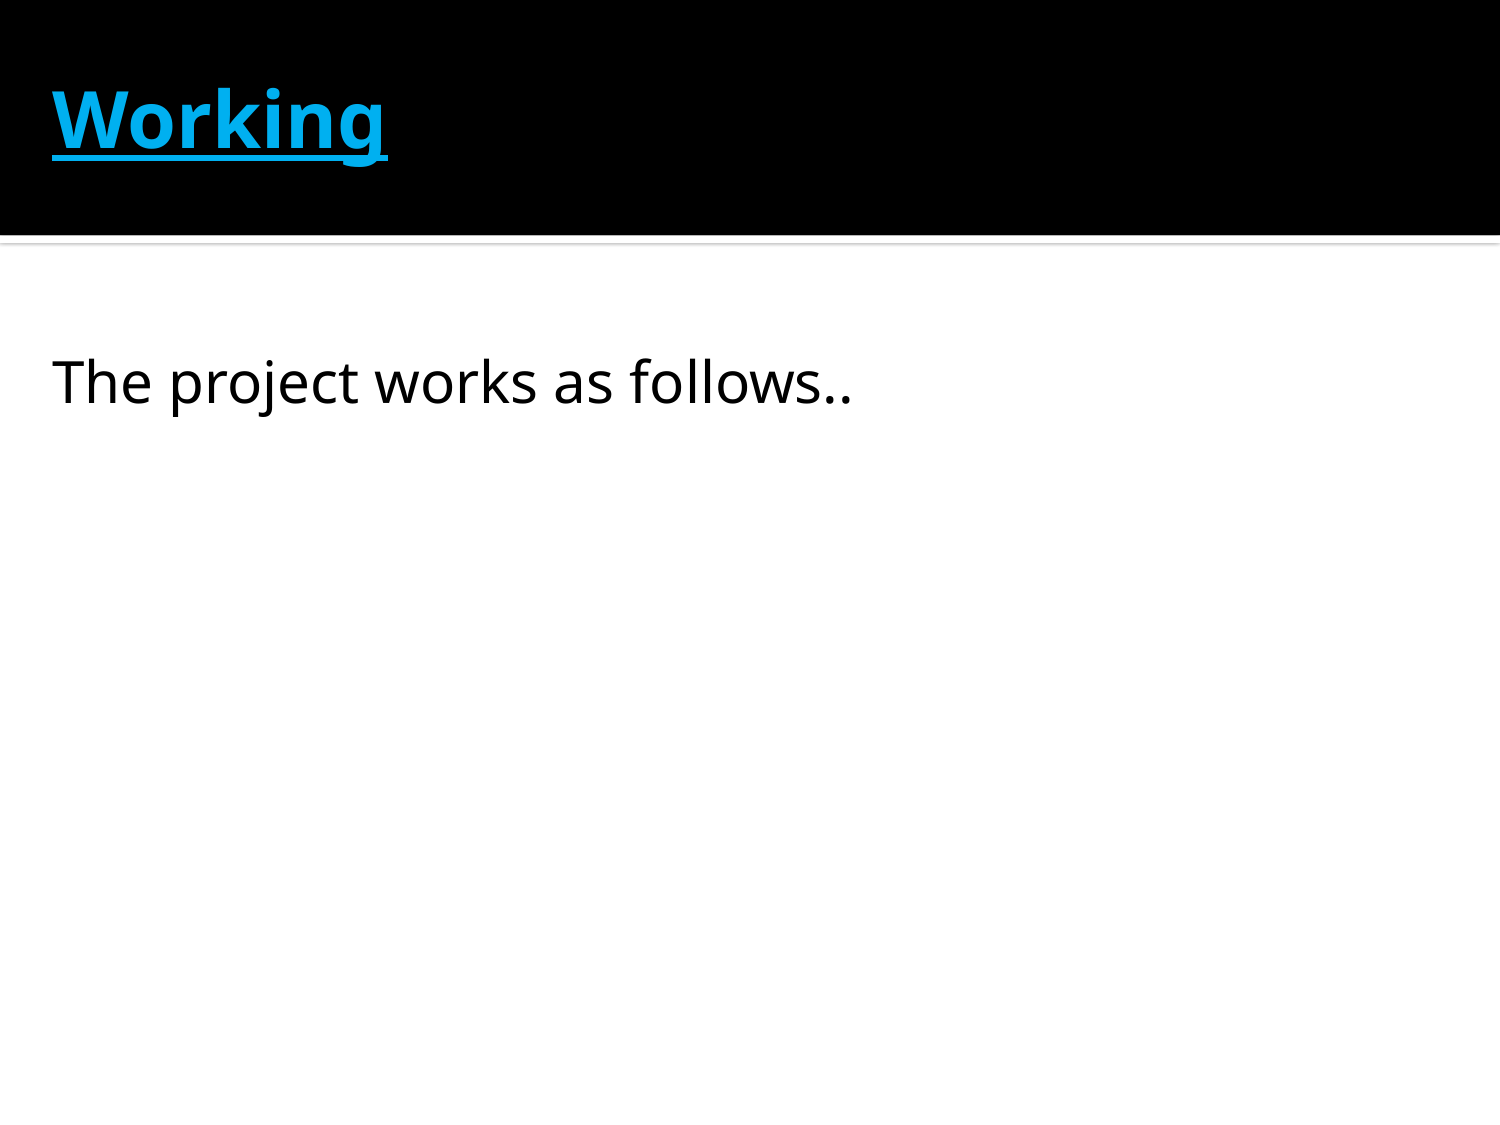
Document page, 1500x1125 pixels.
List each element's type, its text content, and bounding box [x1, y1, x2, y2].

text_box Working [37, 62, 800, 173]
text_box The project works as follows.. [37, 337, 1238, 423]
